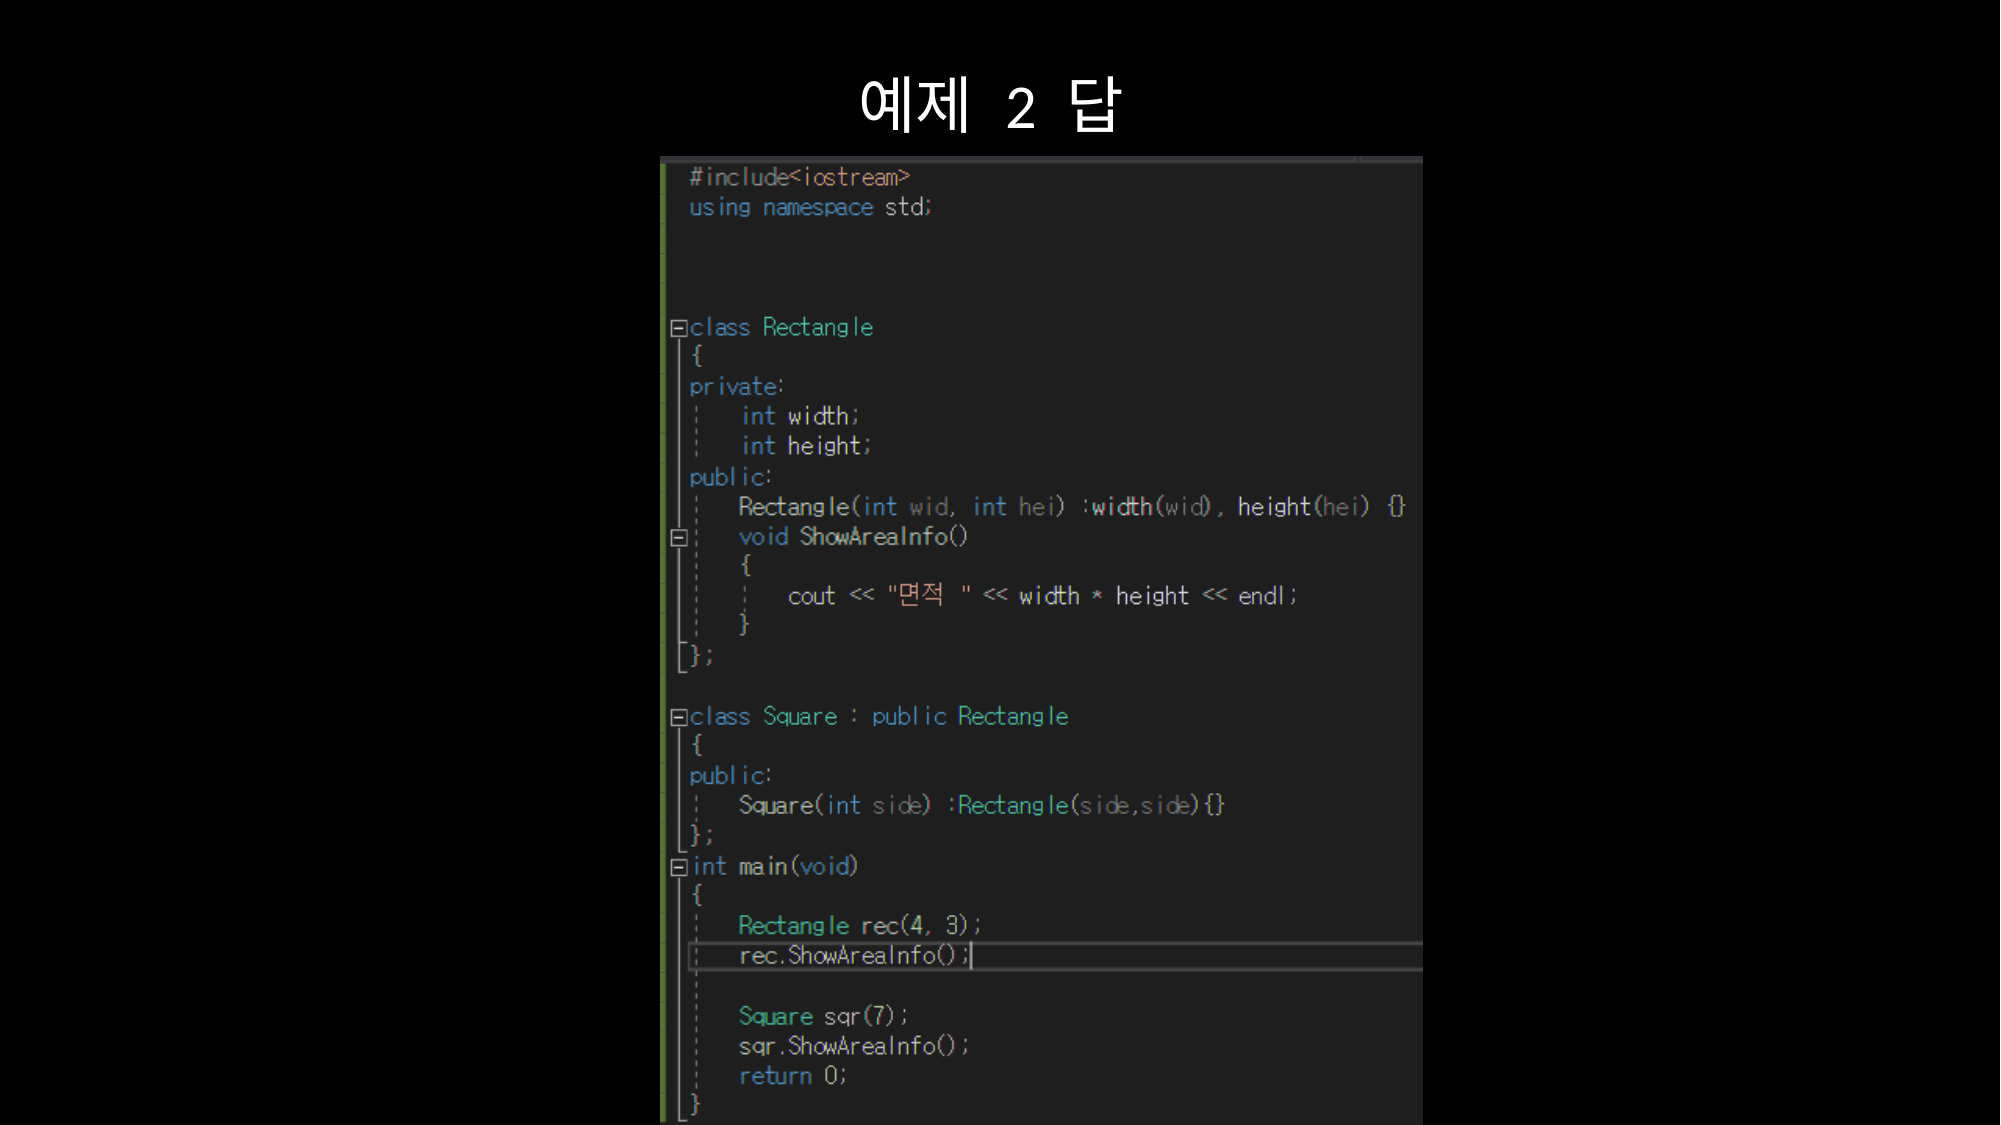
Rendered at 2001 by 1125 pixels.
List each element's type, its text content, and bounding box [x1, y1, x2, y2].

picture [660, 156, 1423, 1125]
text_box 예제 2 답 [344, 59, 1656, 149]
